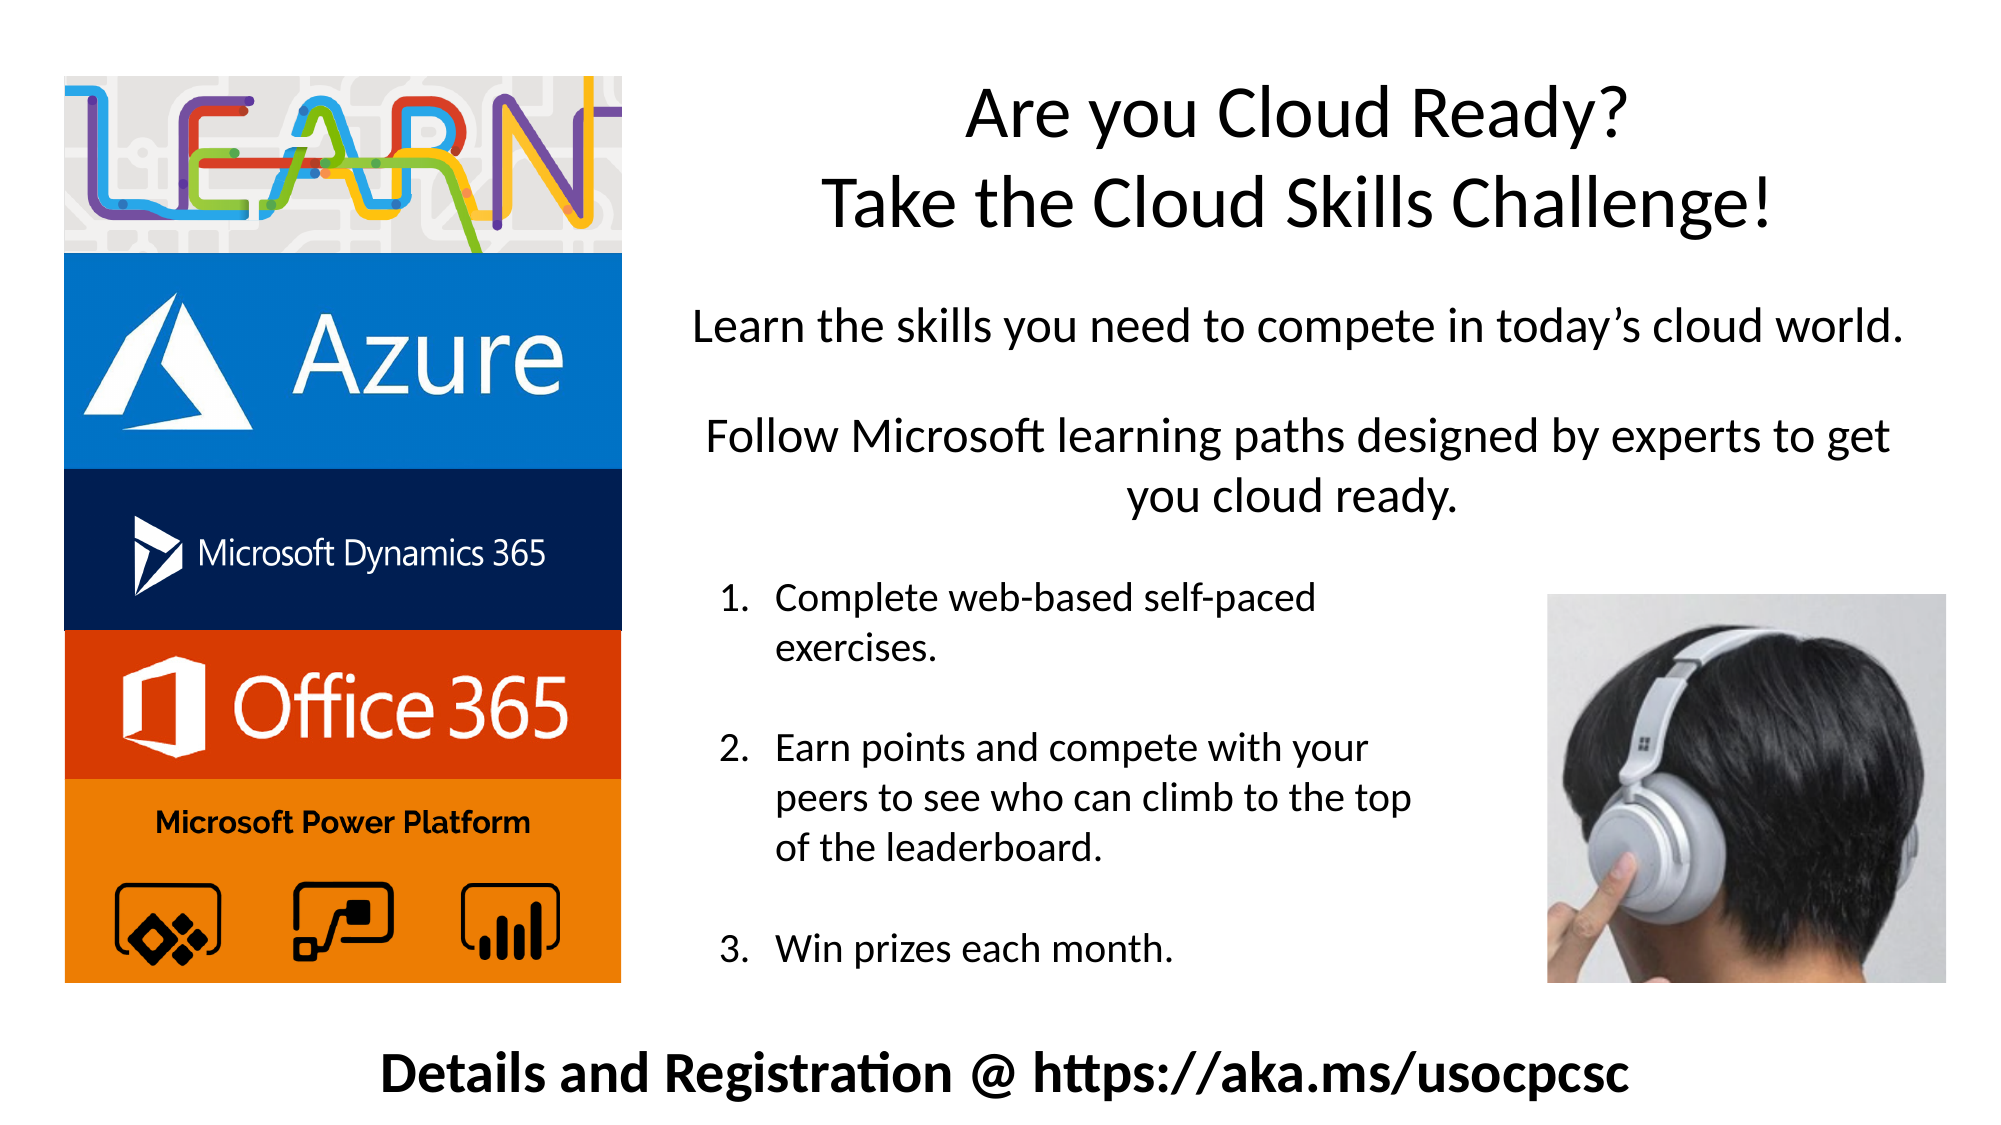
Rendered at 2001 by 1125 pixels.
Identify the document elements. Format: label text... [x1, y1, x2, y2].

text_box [64, 76, 622, 983]
picture [1547, 594, 1947, 983]
text_box Details and Registration @ https://aka.ms/usocpcsc [64, 1026, 1947, 1112]
text_box Are you Cloud Ready? Take the Cloud Skills Challenge! Learn the skills you need to compete in today’s cloud world. Follow Microsoft learning paths designed by experts to get you cloud ready. [661, 55, 1936, 530]
text_box Complete web-based self-paced exercises. Earn points and compete with your peers to see who can climb to the top of the leaderboard. Win prizes each month. [704, 512, 1442, 978]
